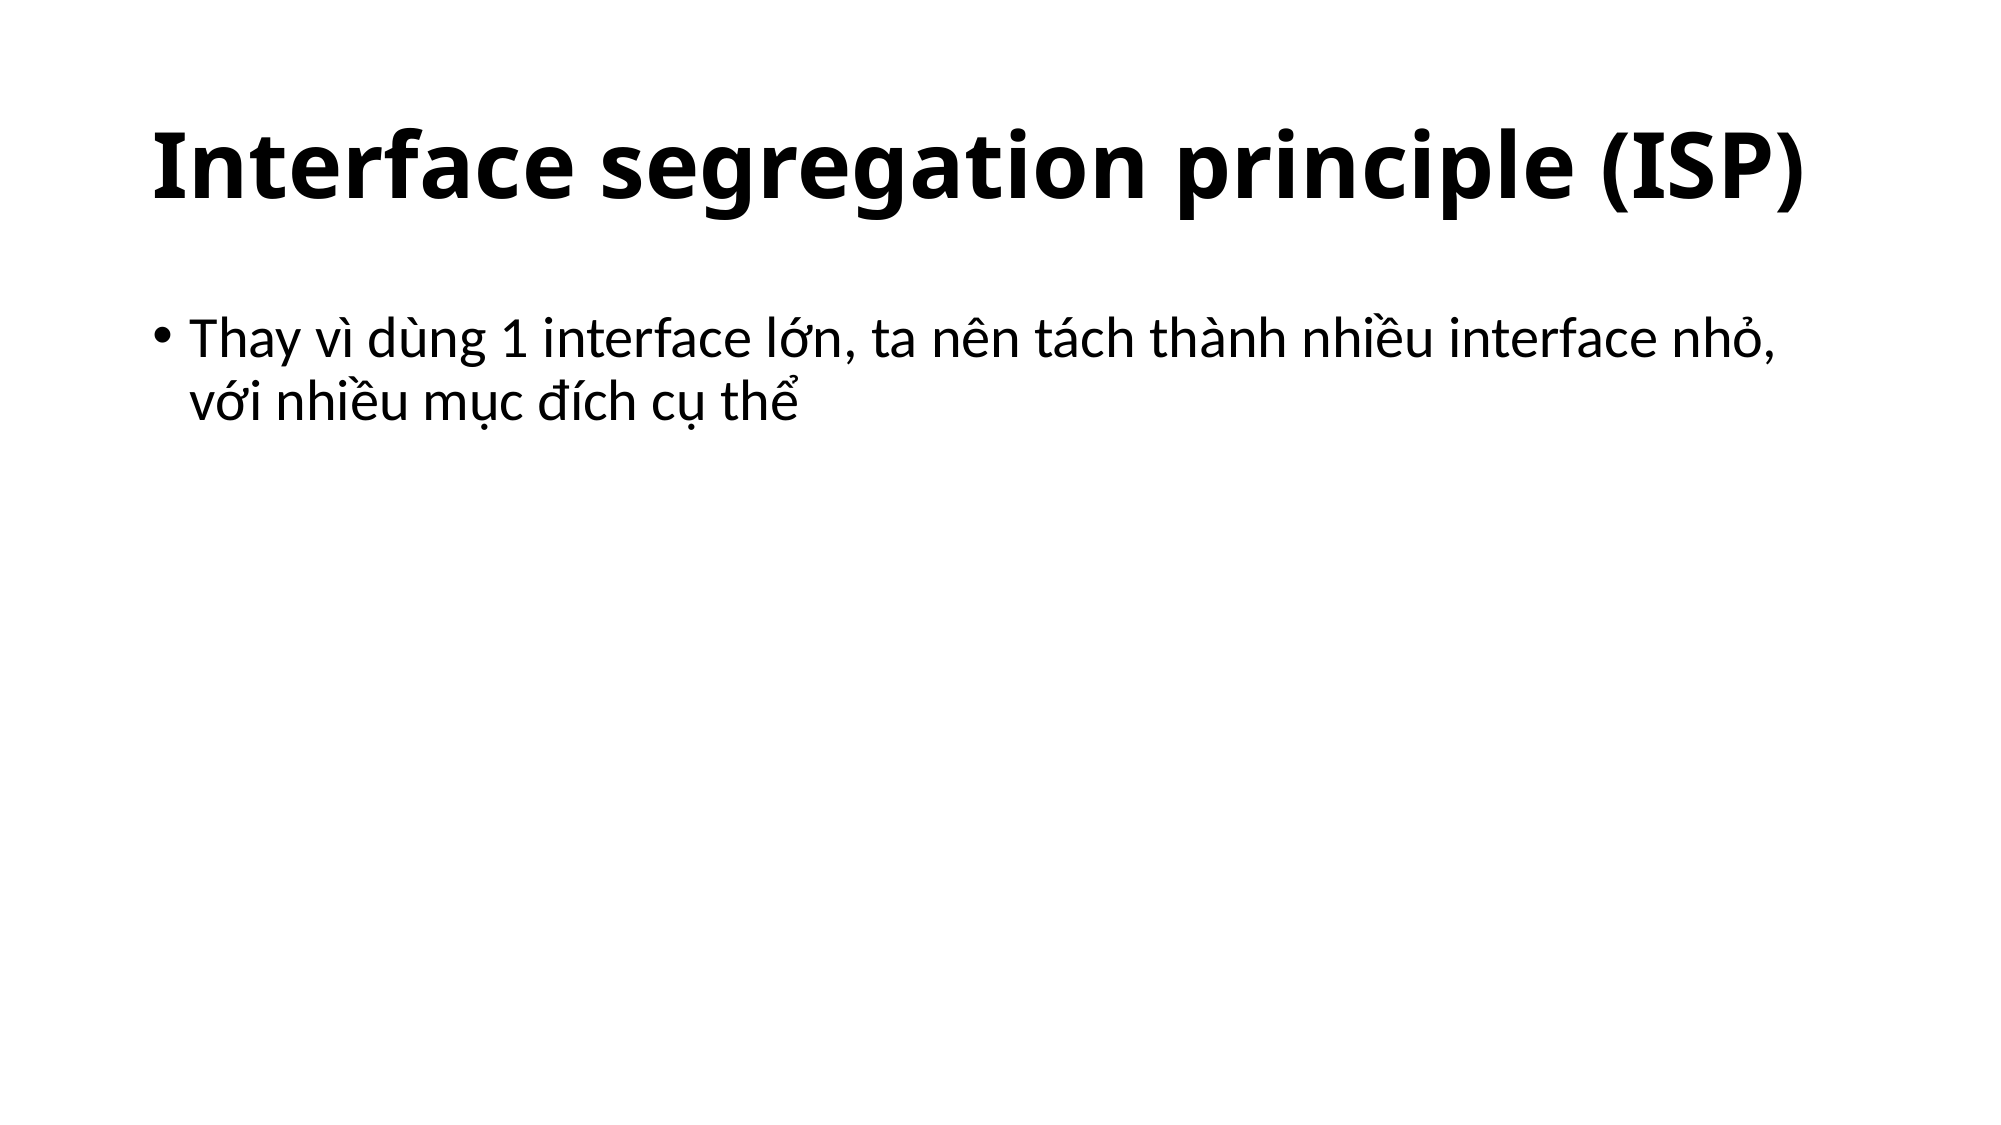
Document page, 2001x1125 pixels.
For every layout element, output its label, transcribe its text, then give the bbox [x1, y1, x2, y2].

list Thay vì dùng 1 interface lớn, ta nên tách thành nhiều interface nhỏ, với nhiều mục đích cụ thể [137, 299, 1863, 1014]
title Interface segregation principle (ISP) [137, 59, 1863, 278]
